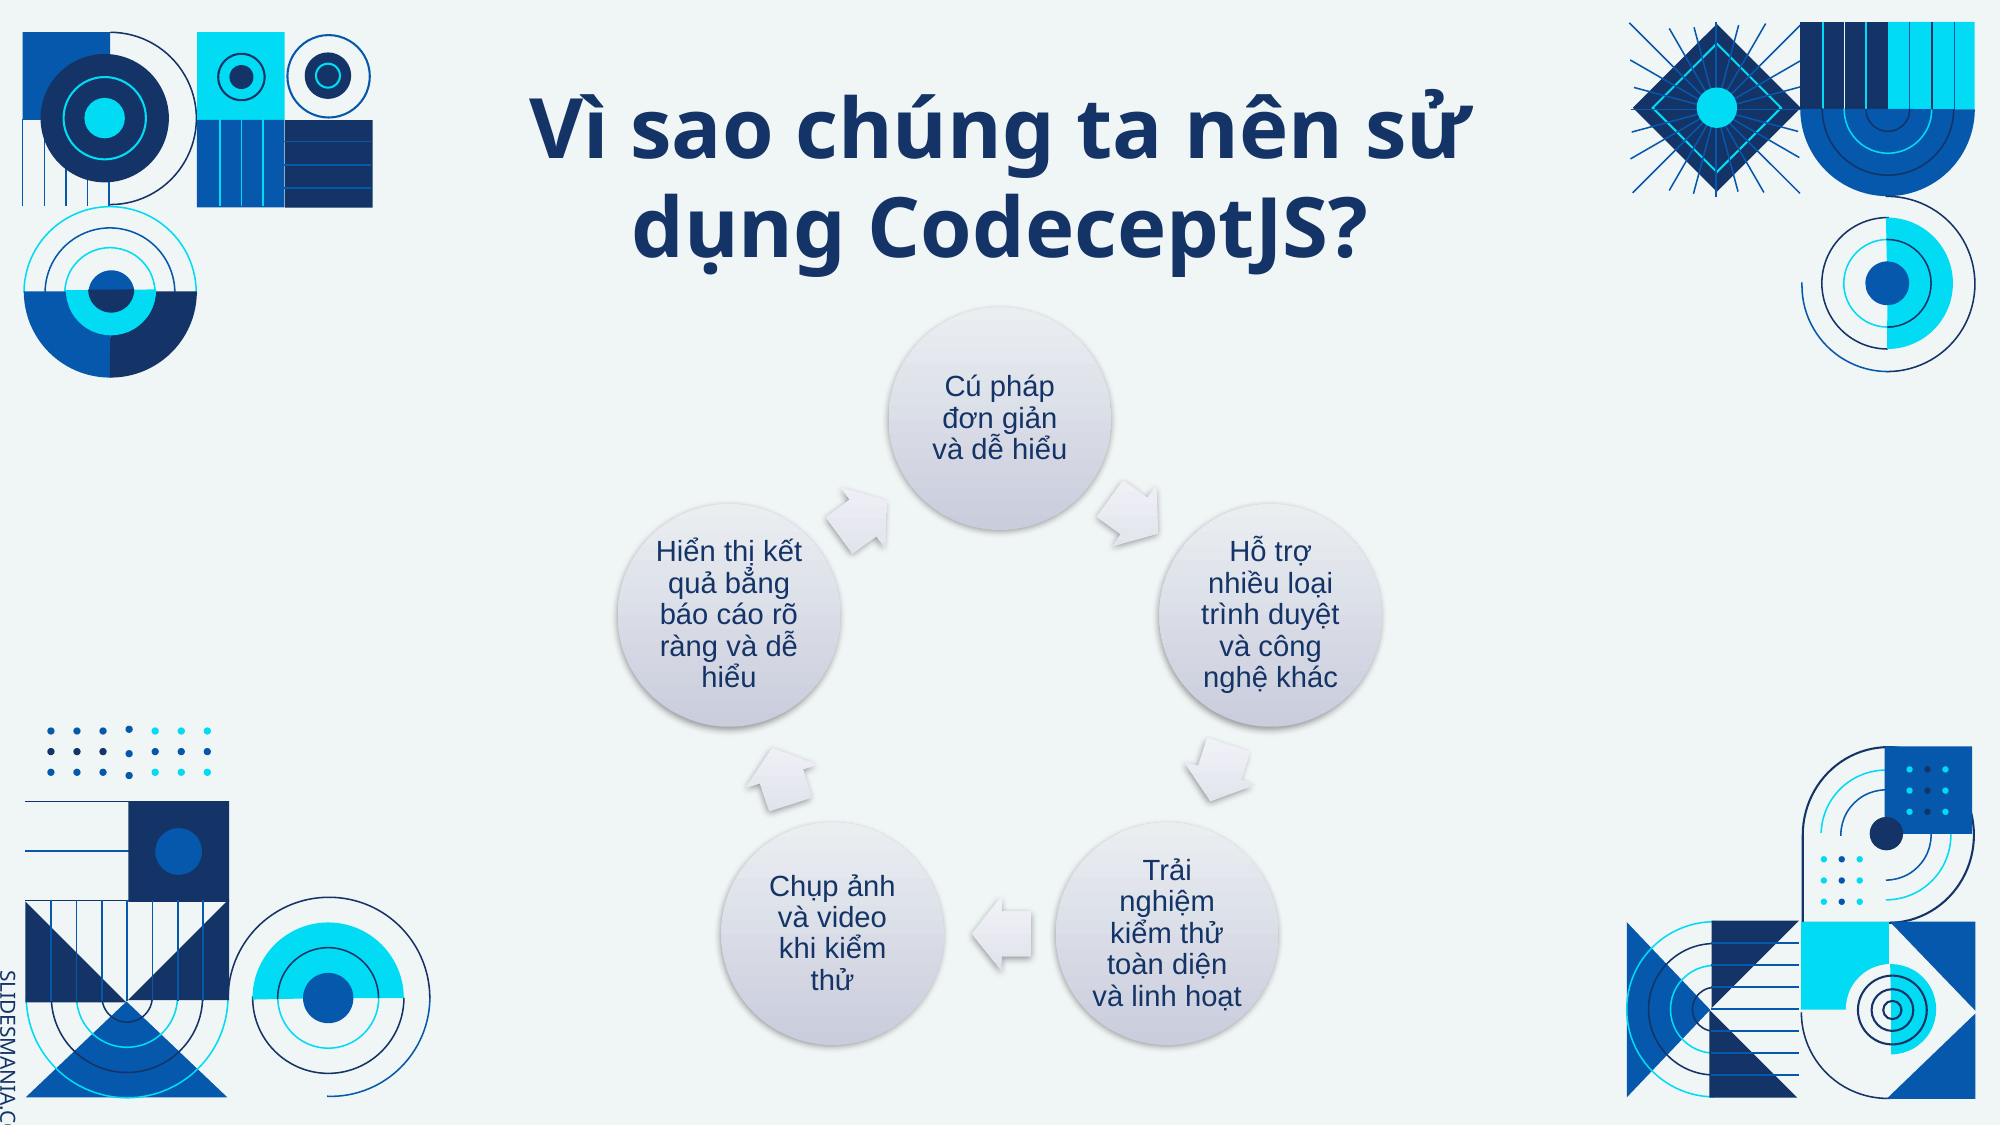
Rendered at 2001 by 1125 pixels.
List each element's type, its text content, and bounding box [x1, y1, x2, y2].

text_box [446, 307, 1554, 1046]
title Vì sao chúng ta nên sử dụng CodeceptJS? [443, 54, 1557, 308]
